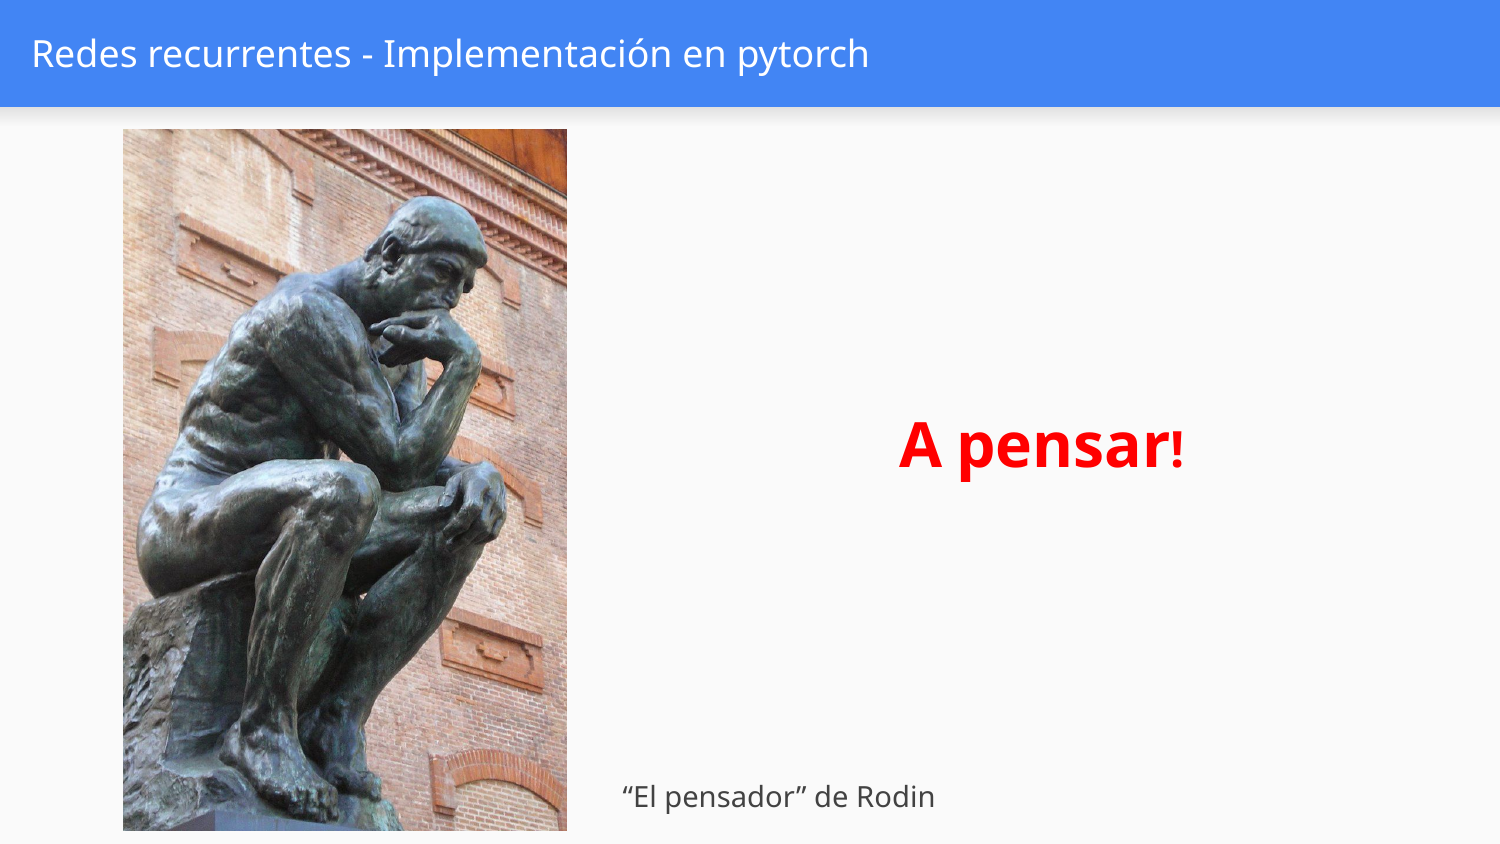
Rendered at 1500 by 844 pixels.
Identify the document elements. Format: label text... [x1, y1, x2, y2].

text_box A pensar! [688, 408, 1397, 463]
text_box “El pensador” de Rodin [611, 773, 948, 819]
picture [123, 129, 567, 831]
title Redes recurrentes - Implementación en pytorch [16, 2, 1464, 102]
